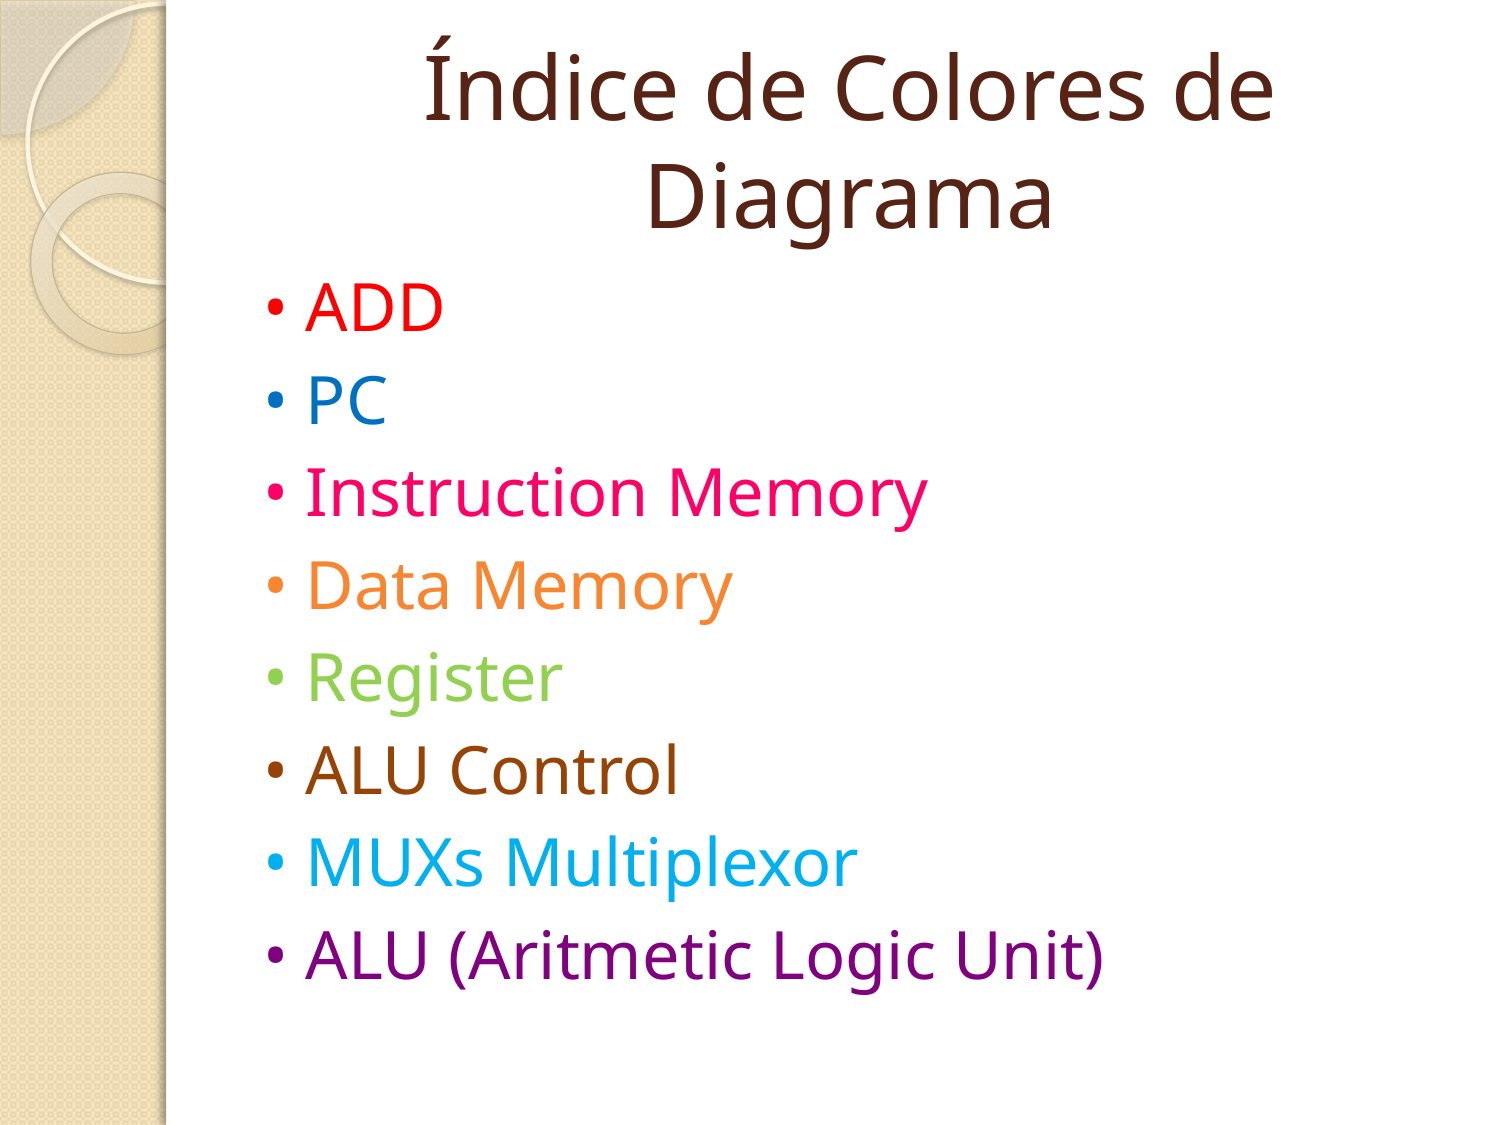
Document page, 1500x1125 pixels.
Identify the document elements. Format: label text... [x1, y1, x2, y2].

title Índice de Colores de Diagrama [235, 45, 1466, 233]
list • ADD • PC • Instruction Memory • Data Memory • Register • ALU Control • MUXs Multiplexor • ALU (Aritmetic Logic Unit) [235, 257, 1466, 1000]
